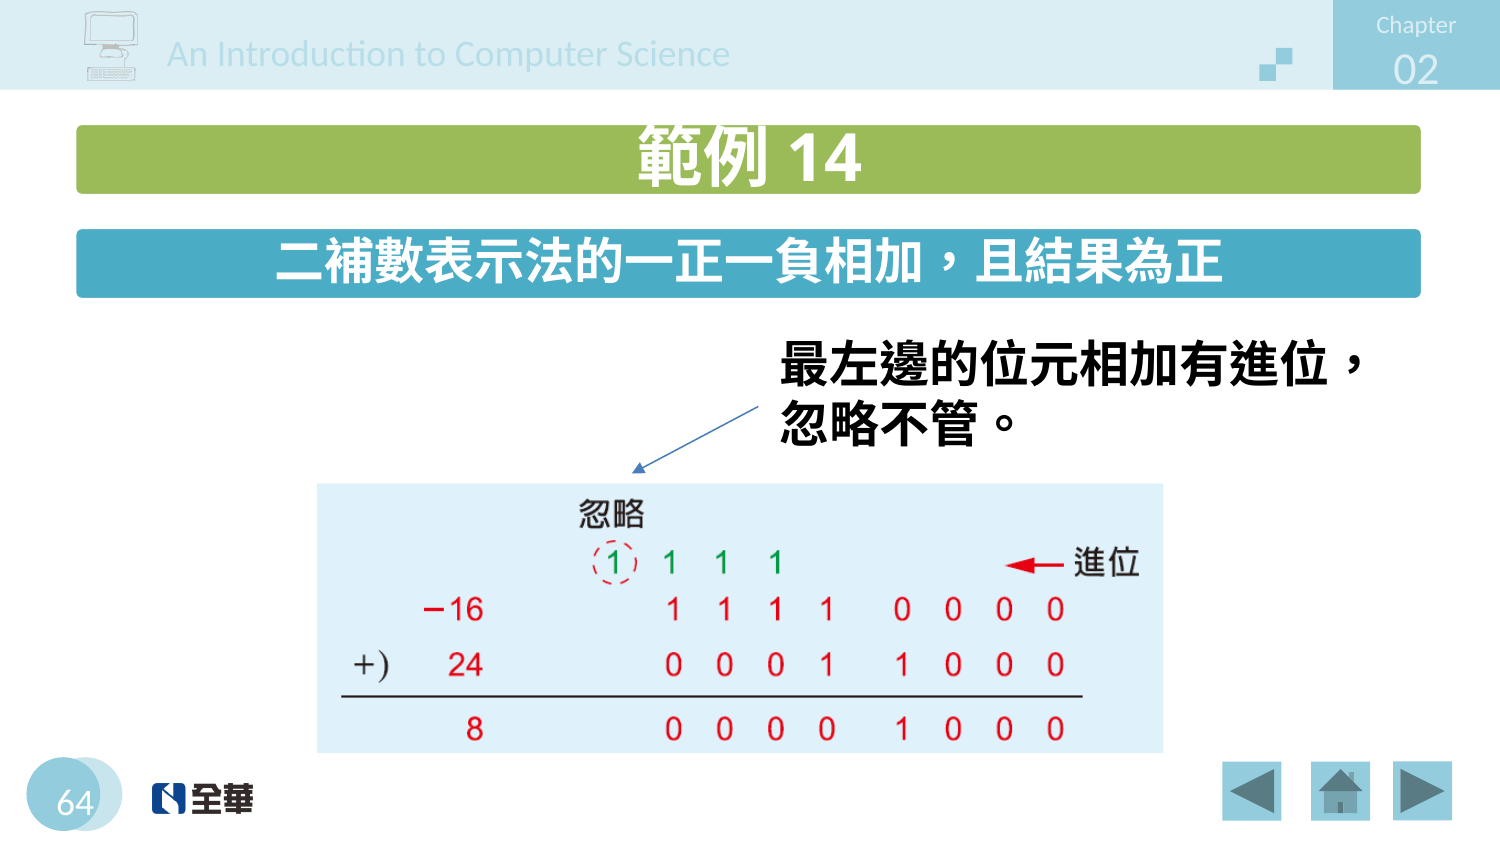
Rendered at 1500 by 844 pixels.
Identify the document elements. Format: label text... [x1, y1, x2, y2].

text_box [631, 406, 759, 474]
picture [152, 783, 253, 814]
picture [305, 477, 1171, 762]
text_box 最左邊的位元相加有進位，忽略不管。 [764, 325, 1378, 461]
picture [84, 11, 138, 81]
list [73, 122, 1424, 301]
